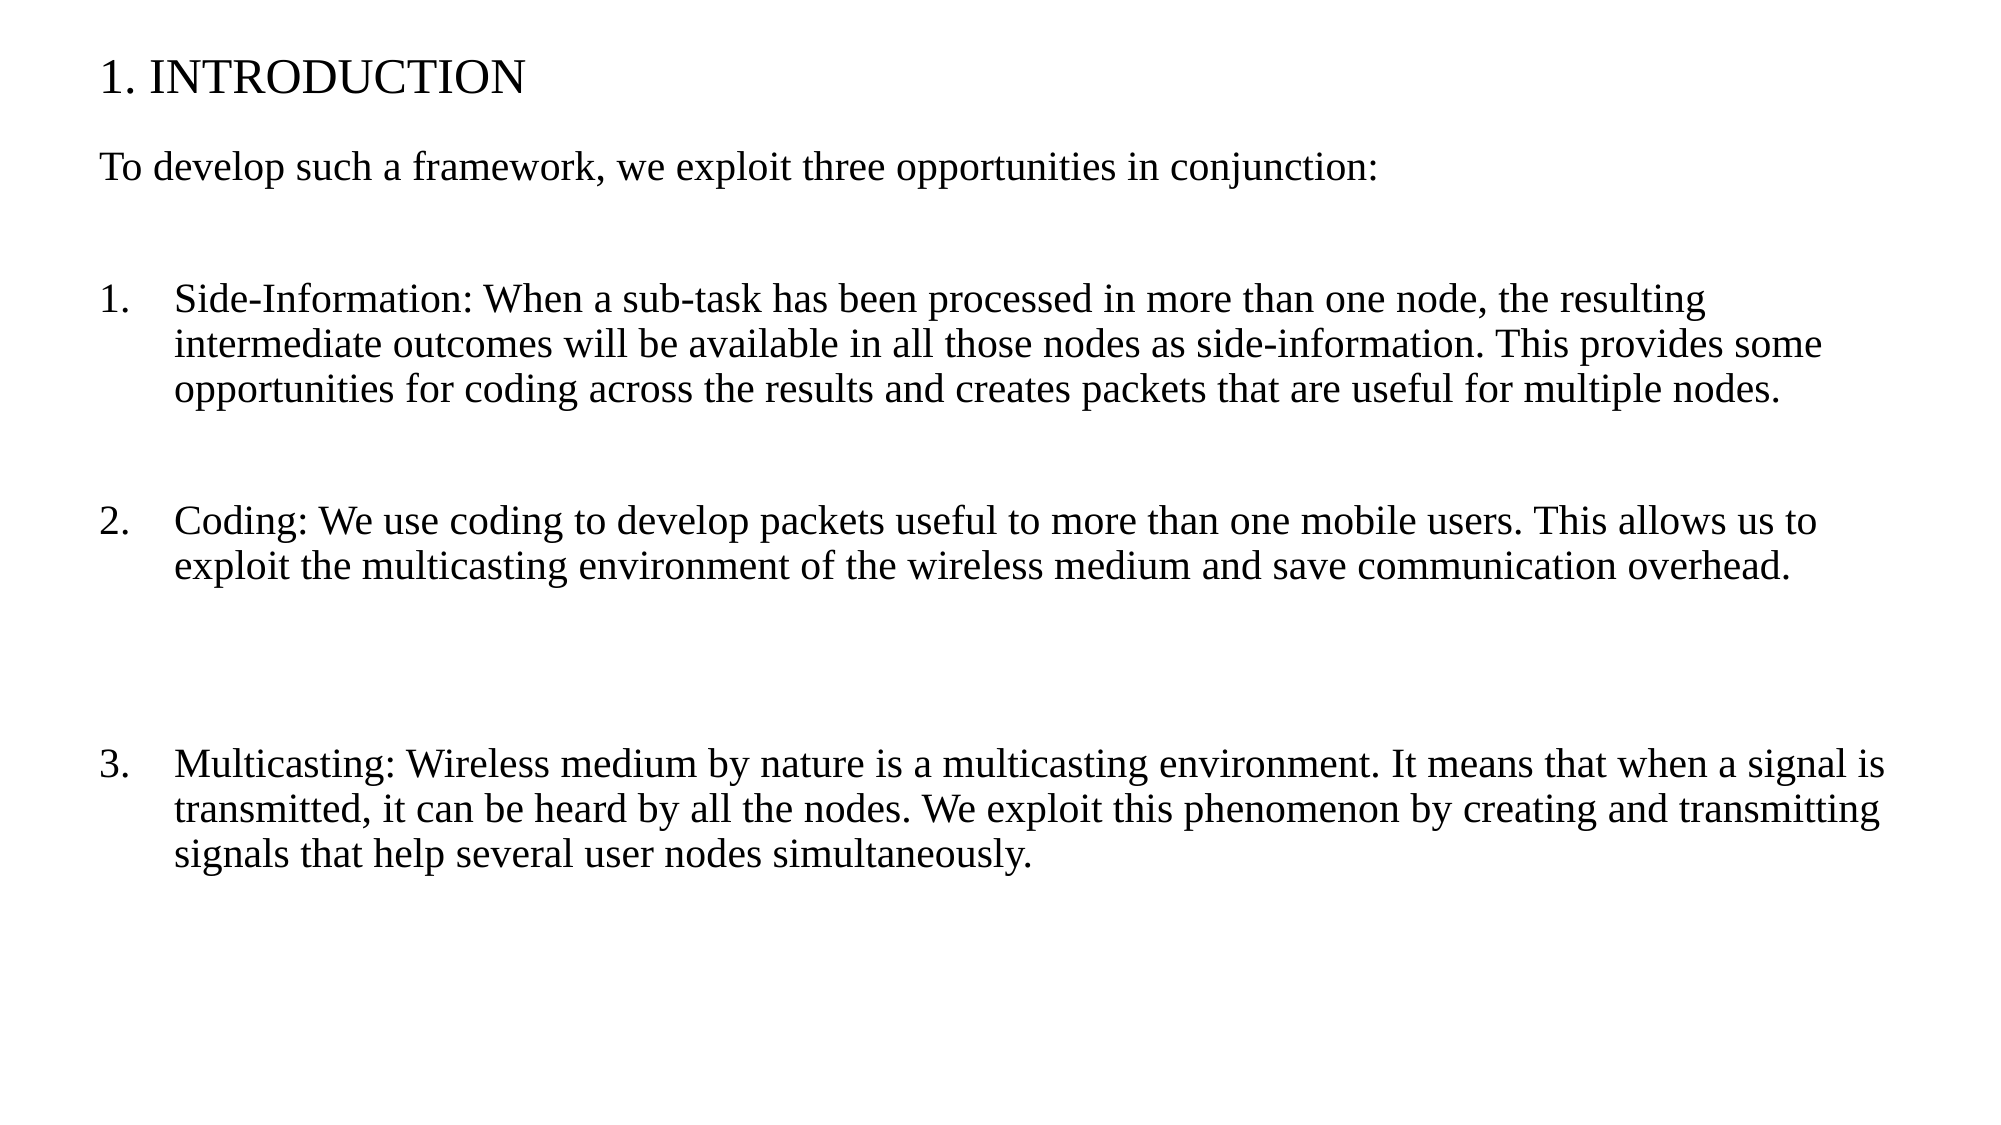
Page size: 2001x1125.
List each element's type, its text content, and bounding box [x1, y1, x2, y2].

list To develop such a framework, we exploit three opportunities in conjunction: Side-Information: When a sub-task has been processed in more than one node, the resulting intermediate outcomes will be available in all those nodes as side-information. This provides some opportunities for coding across the results and creates packets that are useful for multiple nodes. Coding: We use coding to develop packets useful to more than one mobile users. This allows us to exploit the multicasting environment of the wireless medium and save communication overhead. Multicasting: Wireless medium by nature is a multicasting environment. It means that when a signal is transmitted, it can be heard by all the nodes. We exploit this phenomenon by creating and transmitting signals that help several user nodes simultaneously. [84, 137, 1917, 1014]
title 1. INTRODUCTION [84, 46, 1159, 109]
